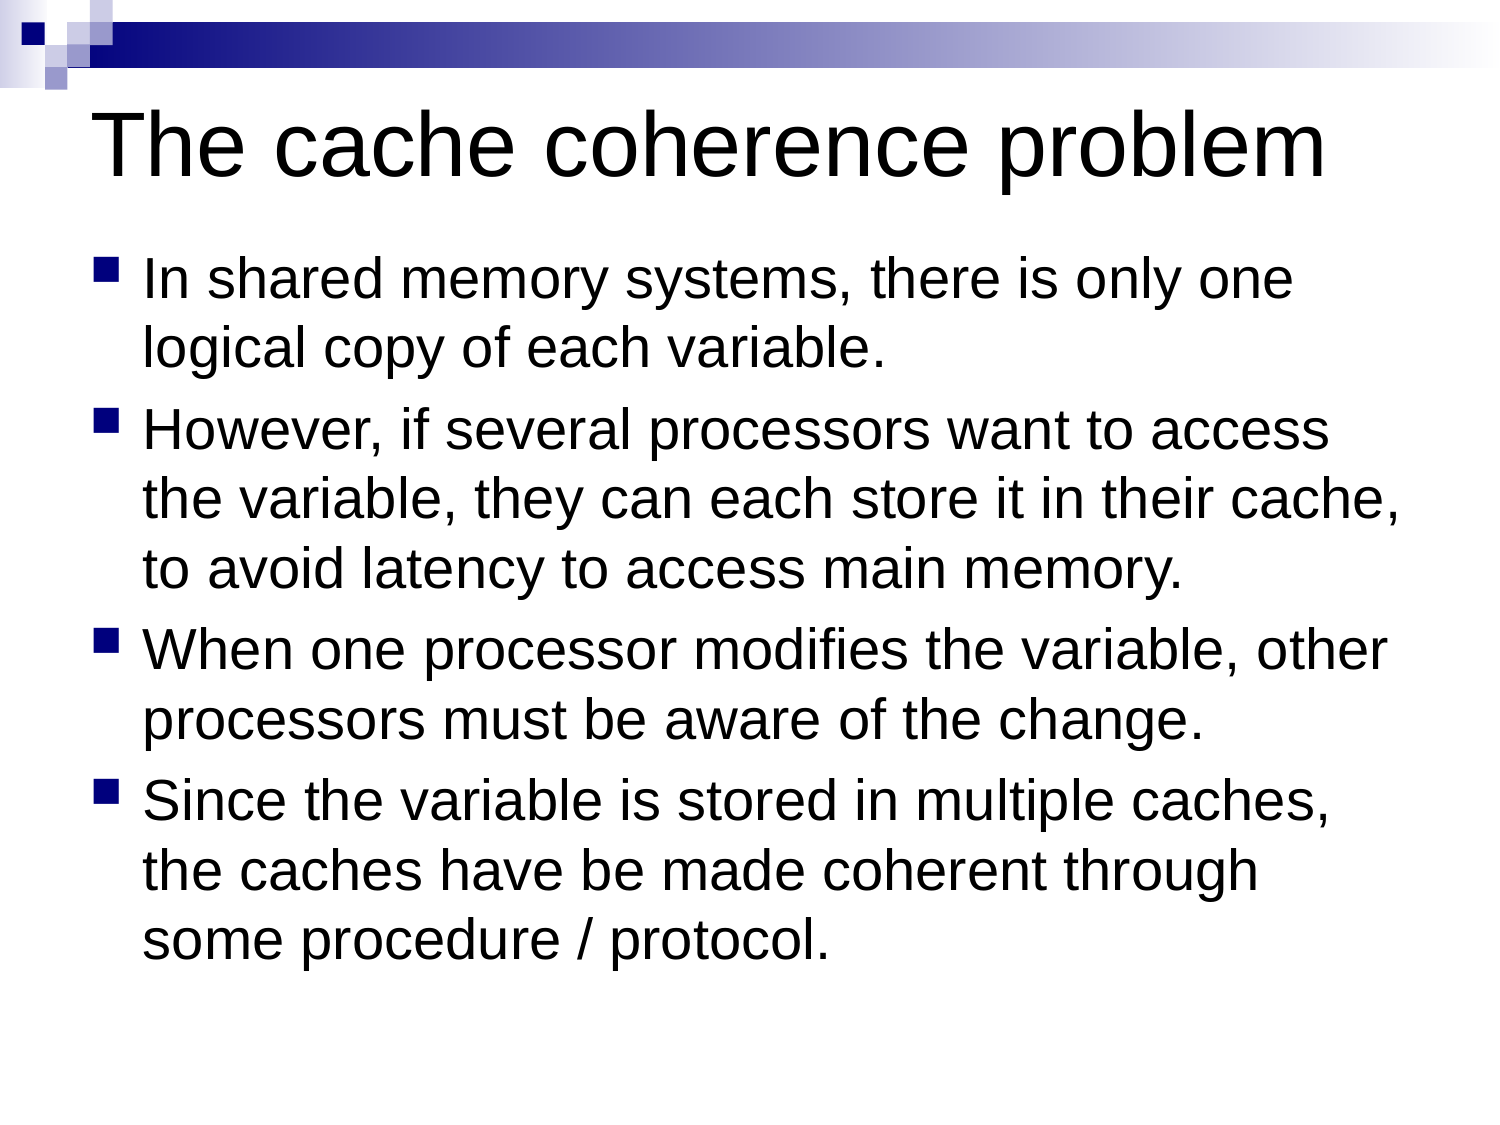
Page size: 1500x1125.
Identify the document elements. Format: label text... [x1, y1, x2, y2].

list In shared memory systems, there is only one logical copy of each variable. However, if several processors want to access the variable, they can each store it in their cache, to avoid latency to access main memory. When one processor modifies the variable, other processors must be aware of the change. Since the variable is stored in multiple caches, the caches have be made coherent through some procedure / protocol. [75, 232, 1425, 1082]
title The cache coherence problem [75, 75, 1425, 205]
